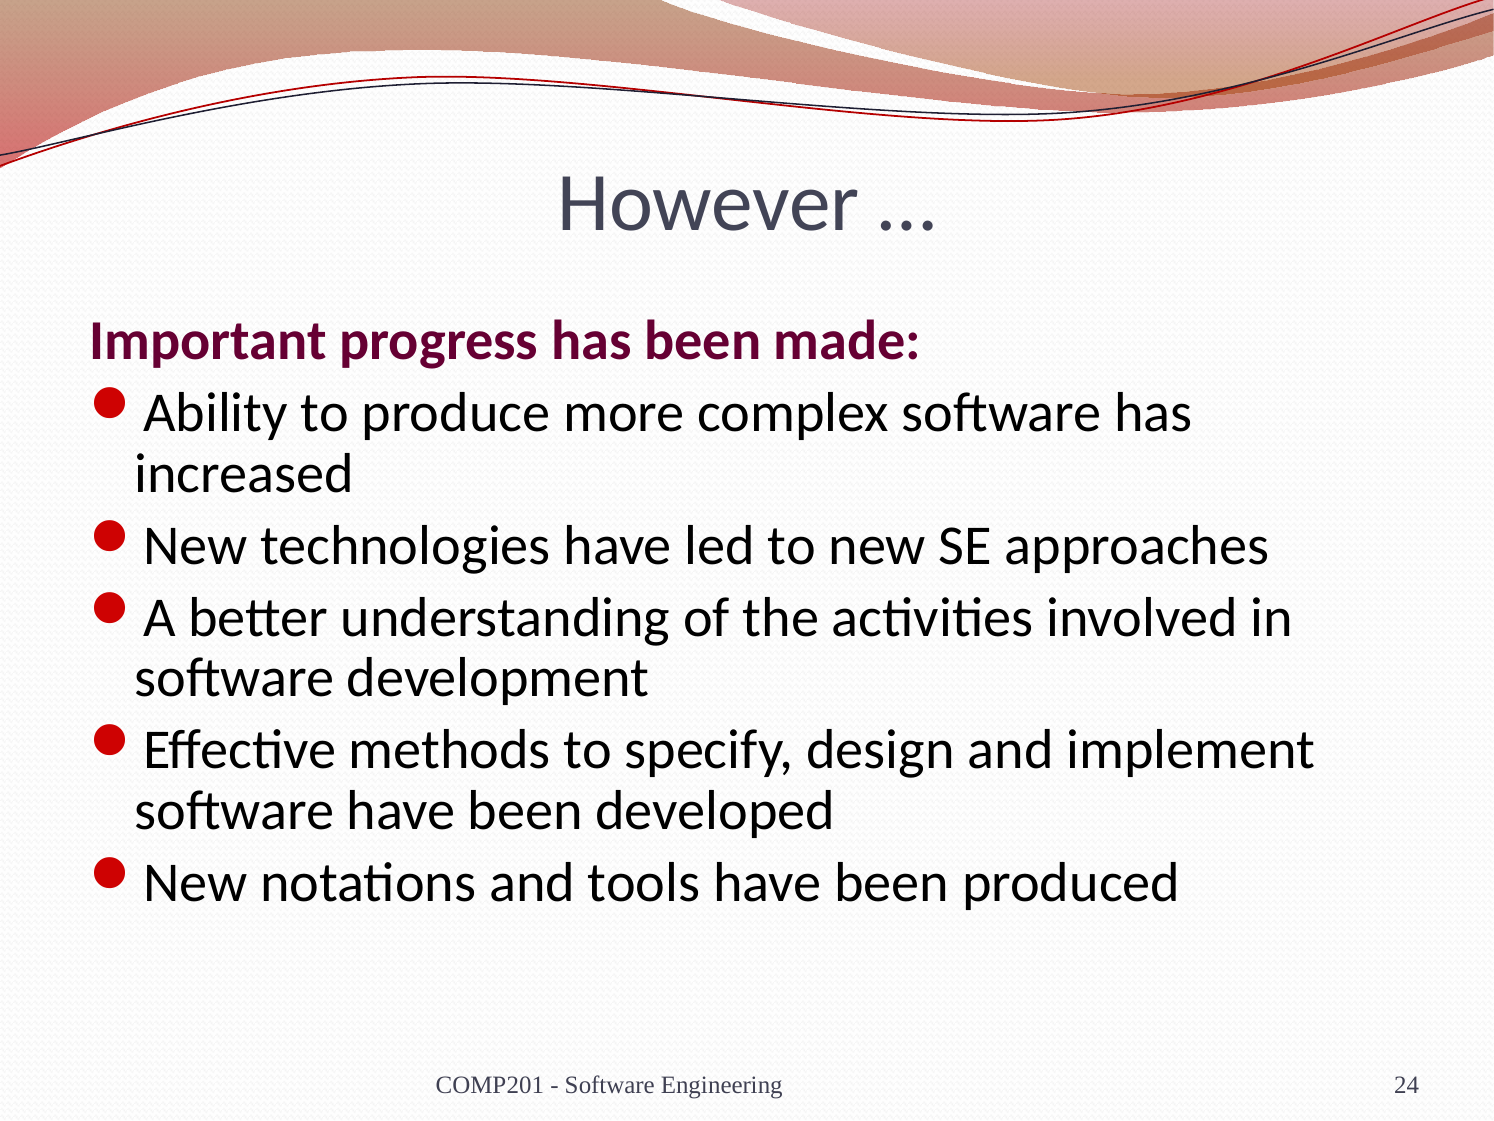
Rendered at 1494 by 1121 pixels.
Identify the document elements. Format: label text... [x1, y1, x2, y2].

slide_number 24 [1294, 1038, 1420, 1099]
list Important progress has been made: Ability to produce more complex software has increased New technologies have led to new SE approaches A better understanding of the activities involved in software development Effective methods to specify, design and implement software have been developed New notations and tools have been produced [74, 303, 1420, 1021]
footer COMP201 - Software Engineering [435, 1038, 984, 1099]
title However … [74, 93, 1420, 247]
